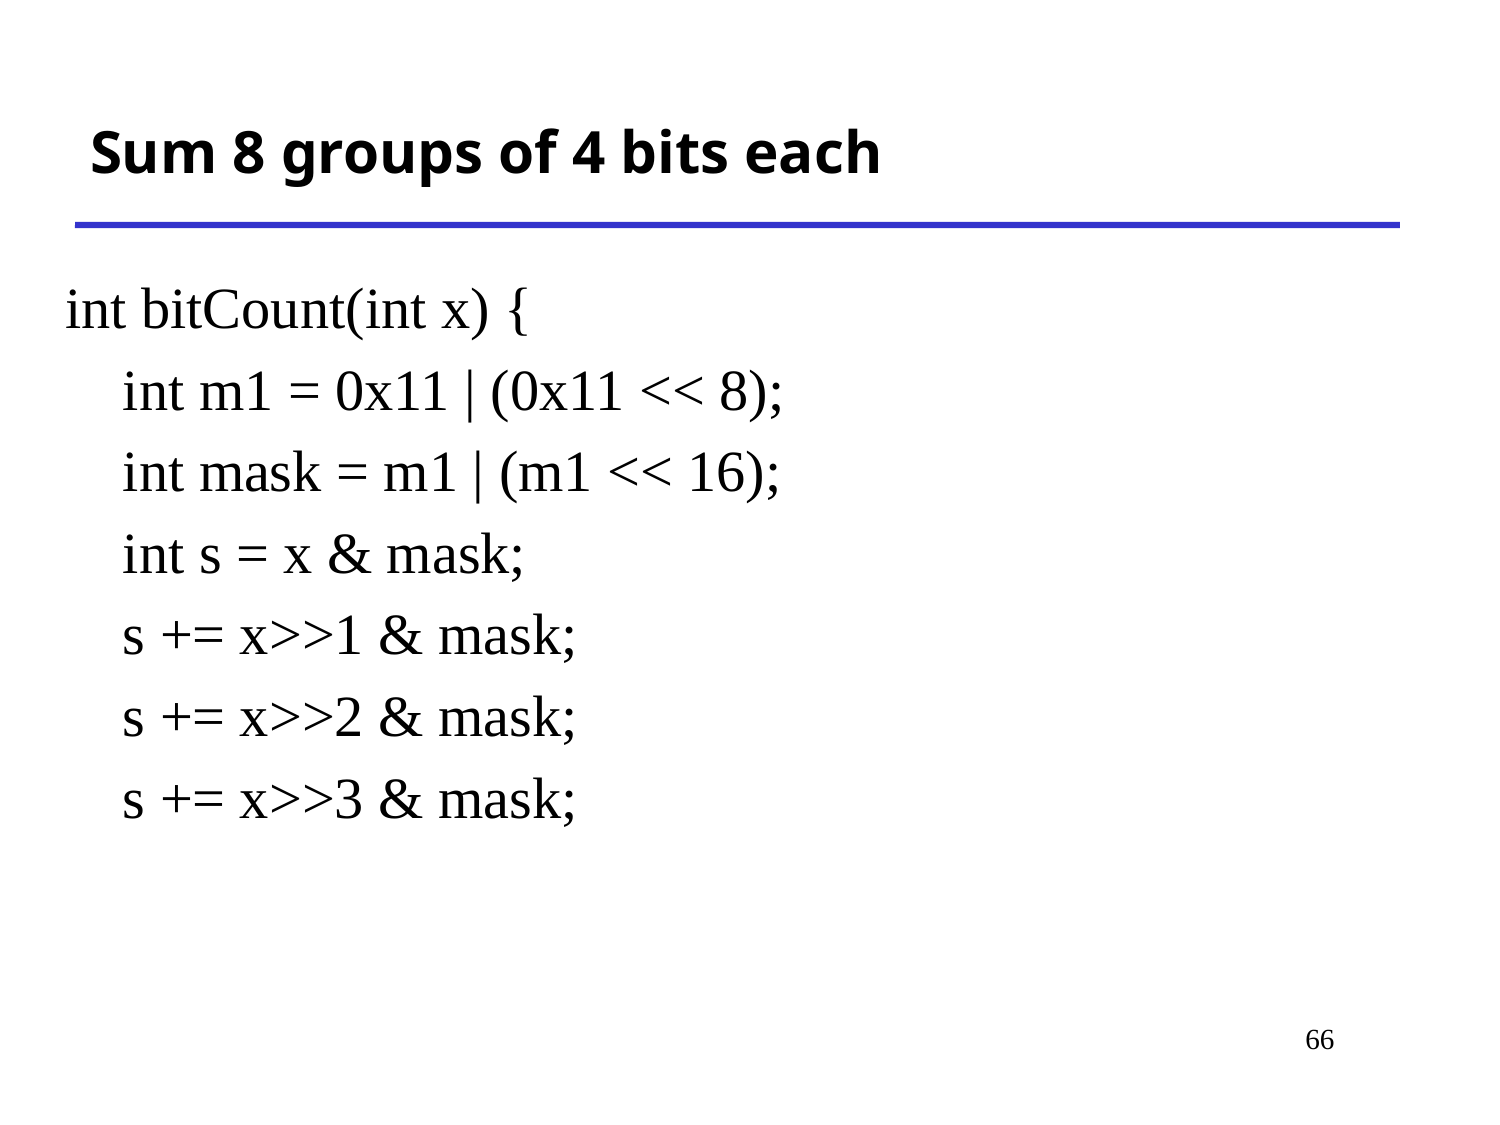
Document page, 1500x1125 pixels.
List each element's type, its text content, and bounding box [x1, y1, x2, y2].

list int bitCount(int x) { int m1 = 0x11 | (0x11 << 8); int mask = m1 | (m1 << 16); int s = x & mask; s += x>>1 & mask; s += x>>2 & mask; s += x>>3 & mask; [50, 262, 1450, 988]
title Sum 8 groups of 4 bits each [75, 75, 1400, 225]
slide_number 66 [1137, 1012, 1351, 1088]
